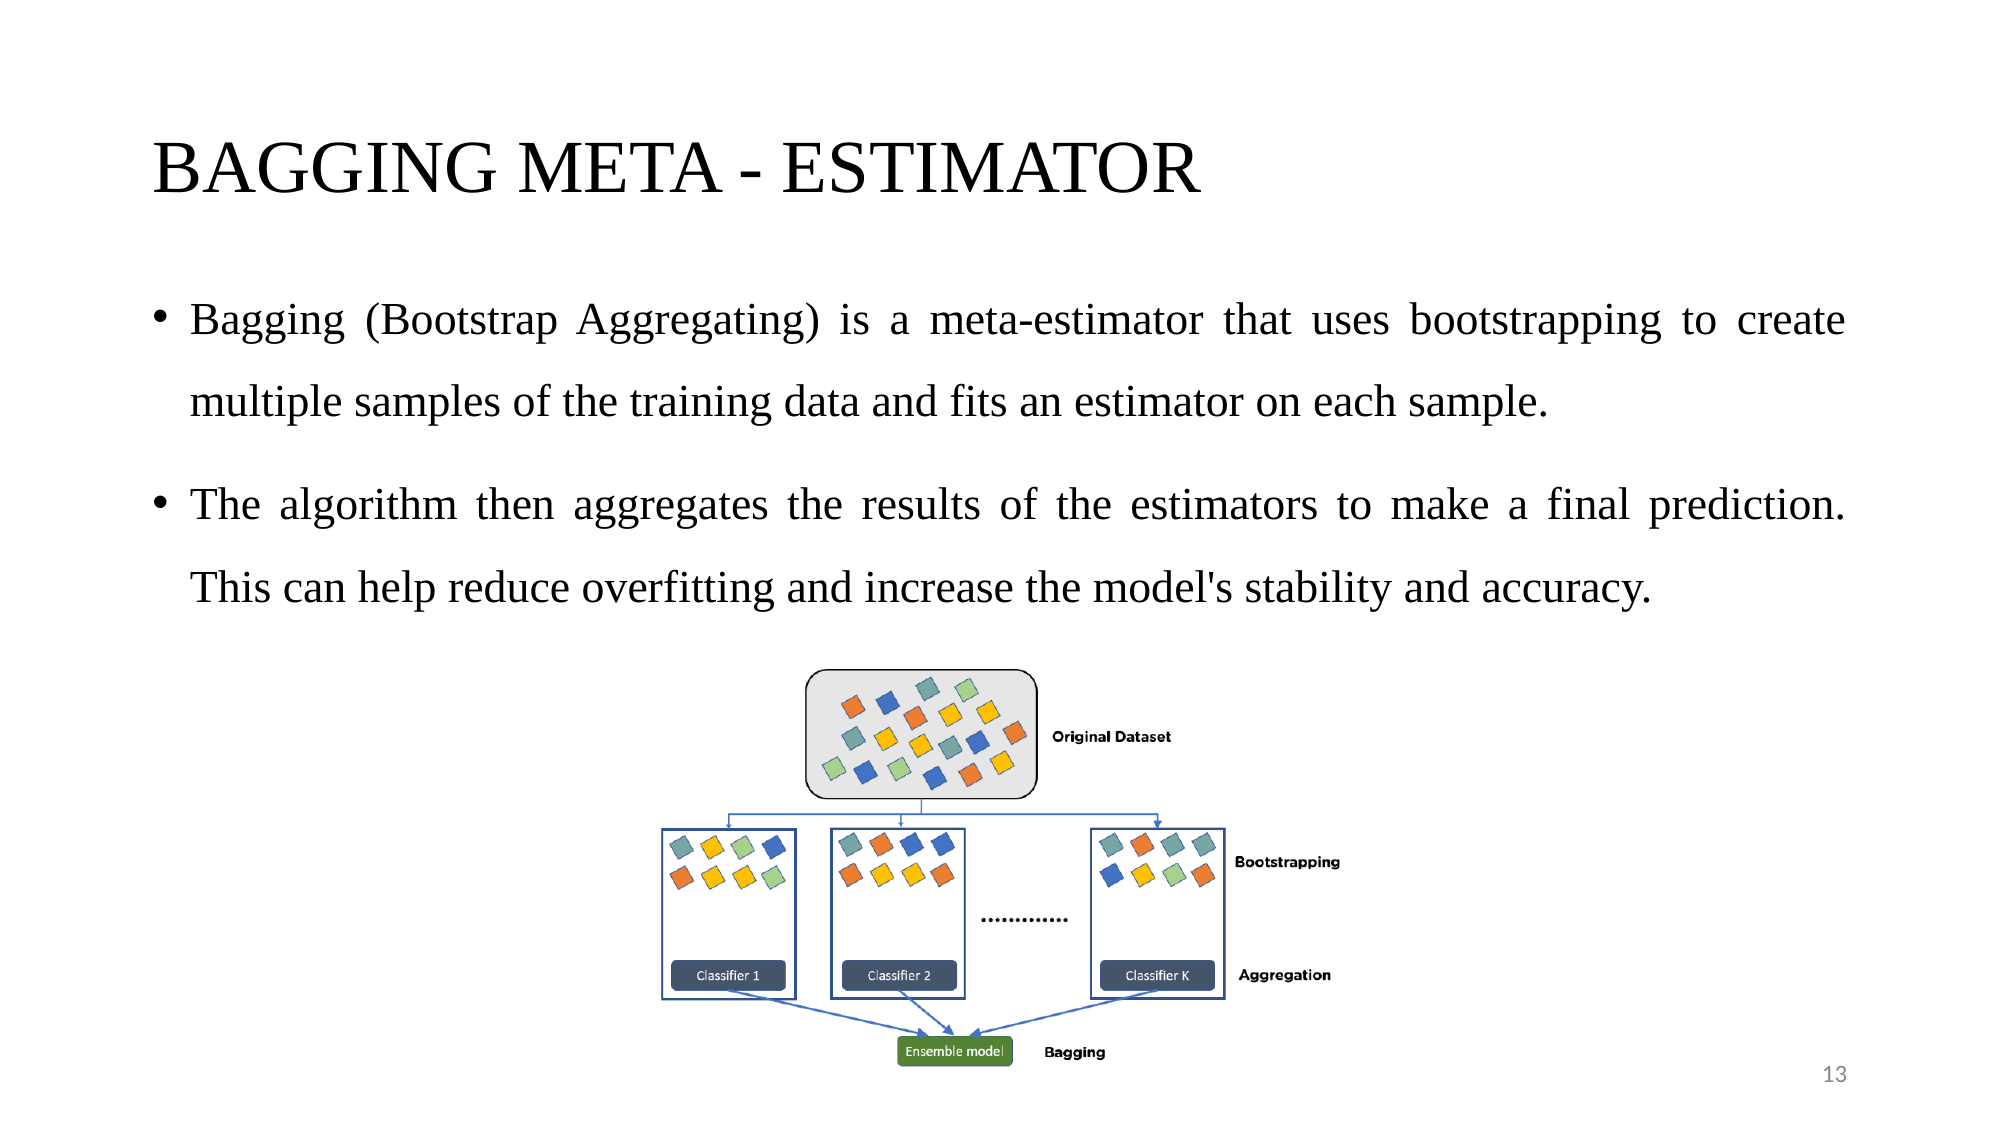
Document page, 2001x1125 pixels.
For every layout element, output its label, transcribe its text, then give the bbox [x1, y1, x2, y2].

list Bagging (Bootstrap Aggregating) is a meta-estimator that uses bootstrapping to create multiple samples of the training data and fits an estimator on each sample. The algorithm then aggregates the results of the estimators to make a final prediction. This can help reduce overfitting and increase the model's stability and accuracy. [137, 253, 1863, 850]
picture [653, 662, 1347, 1073]
slide_number 13 [1412, 1042, 1863, 1103]
title BAGGING META - ESTIMATOR [137, 59, 1863, 253]
